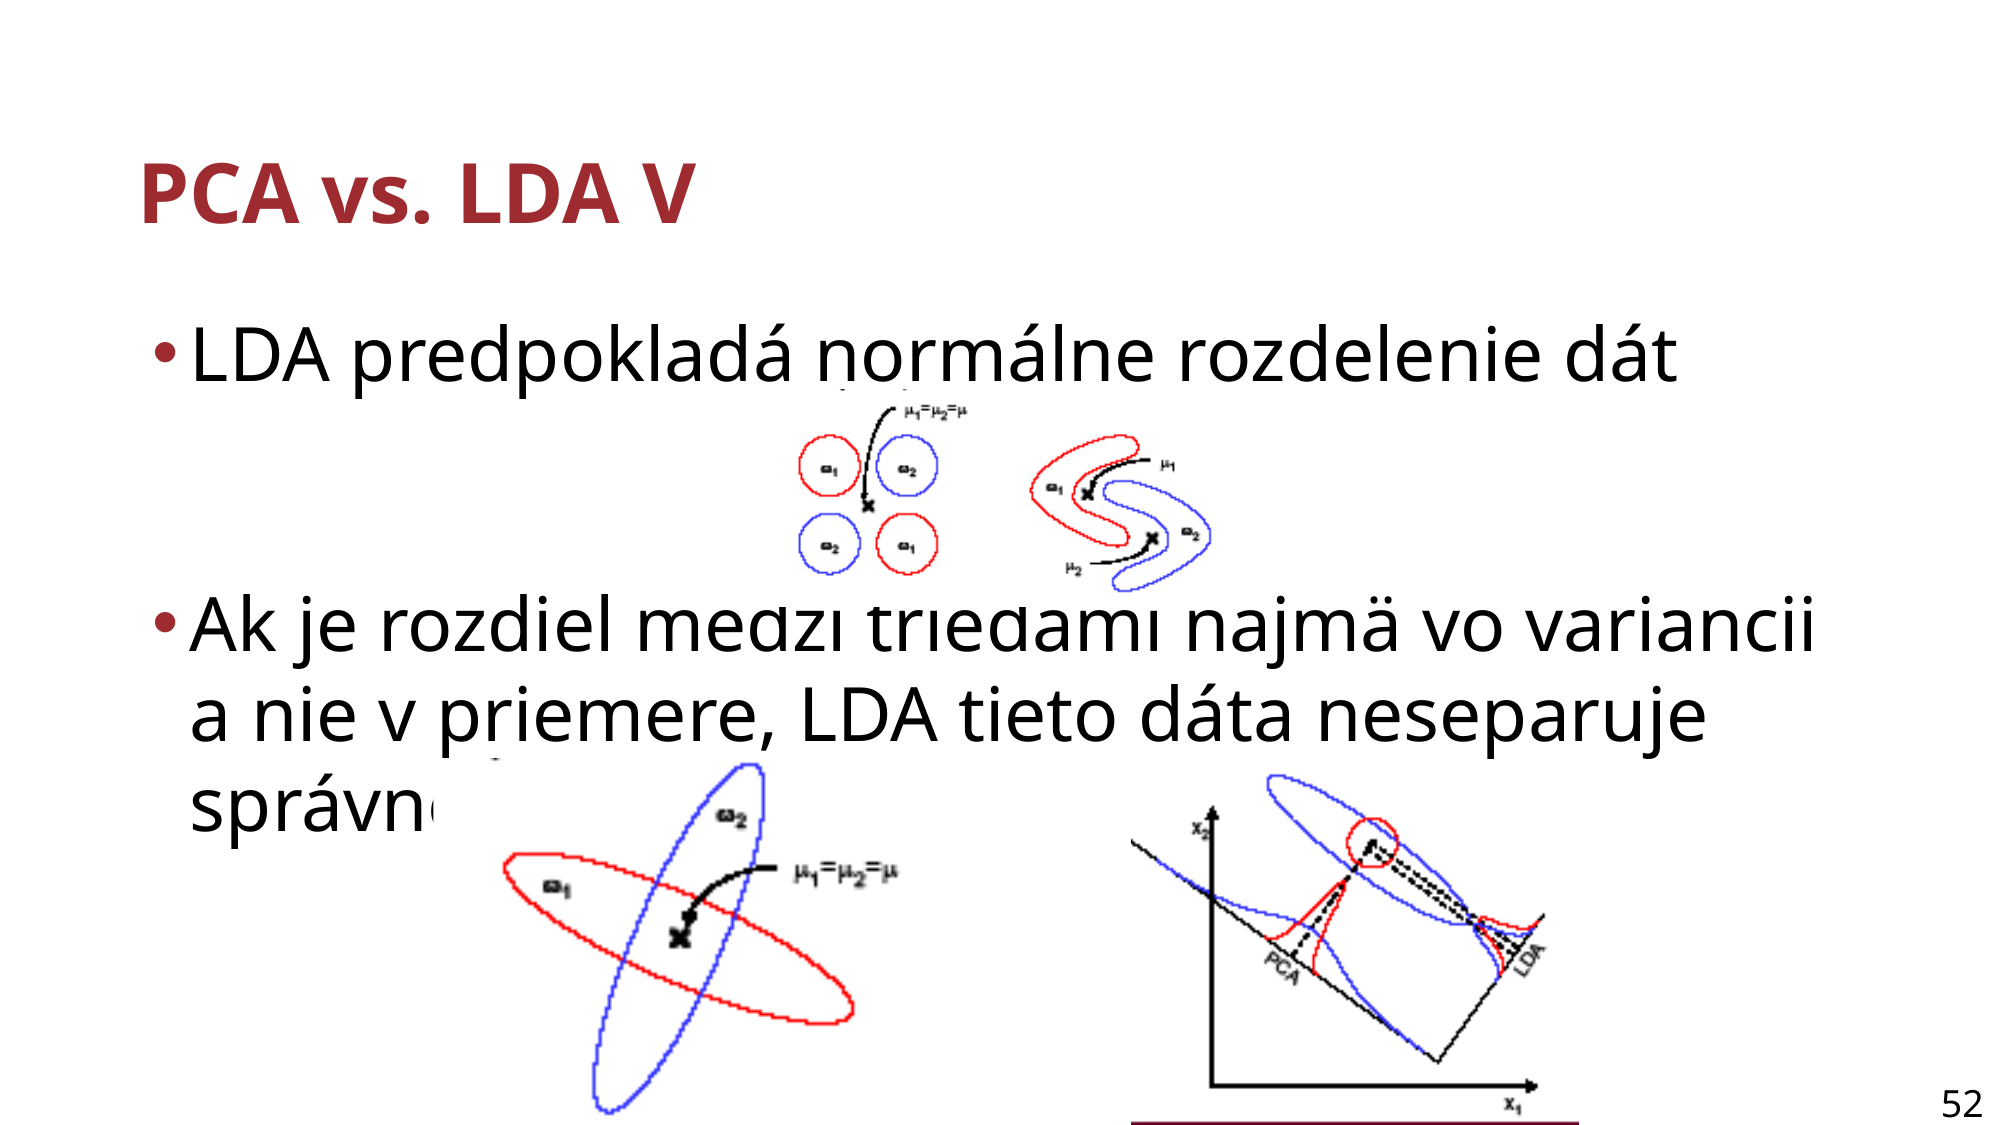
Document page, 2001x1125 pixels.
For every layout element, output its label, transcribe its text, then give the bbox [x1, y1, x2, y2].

picture [746, 389, 1253, 607]
title PCA vs. LDA V [137, 116, 1717, 278]
picture [433, 758, 963, 1125]
picture [1131, 768, 1579, 1125]
list LDA predpokladá normálne rozdelenie dát Ak je rozdiel medzi triedami najmä vo variancii a nie v priemere, LDA tieto dáta neseparuje správne [137, 299, 1863, 930]
